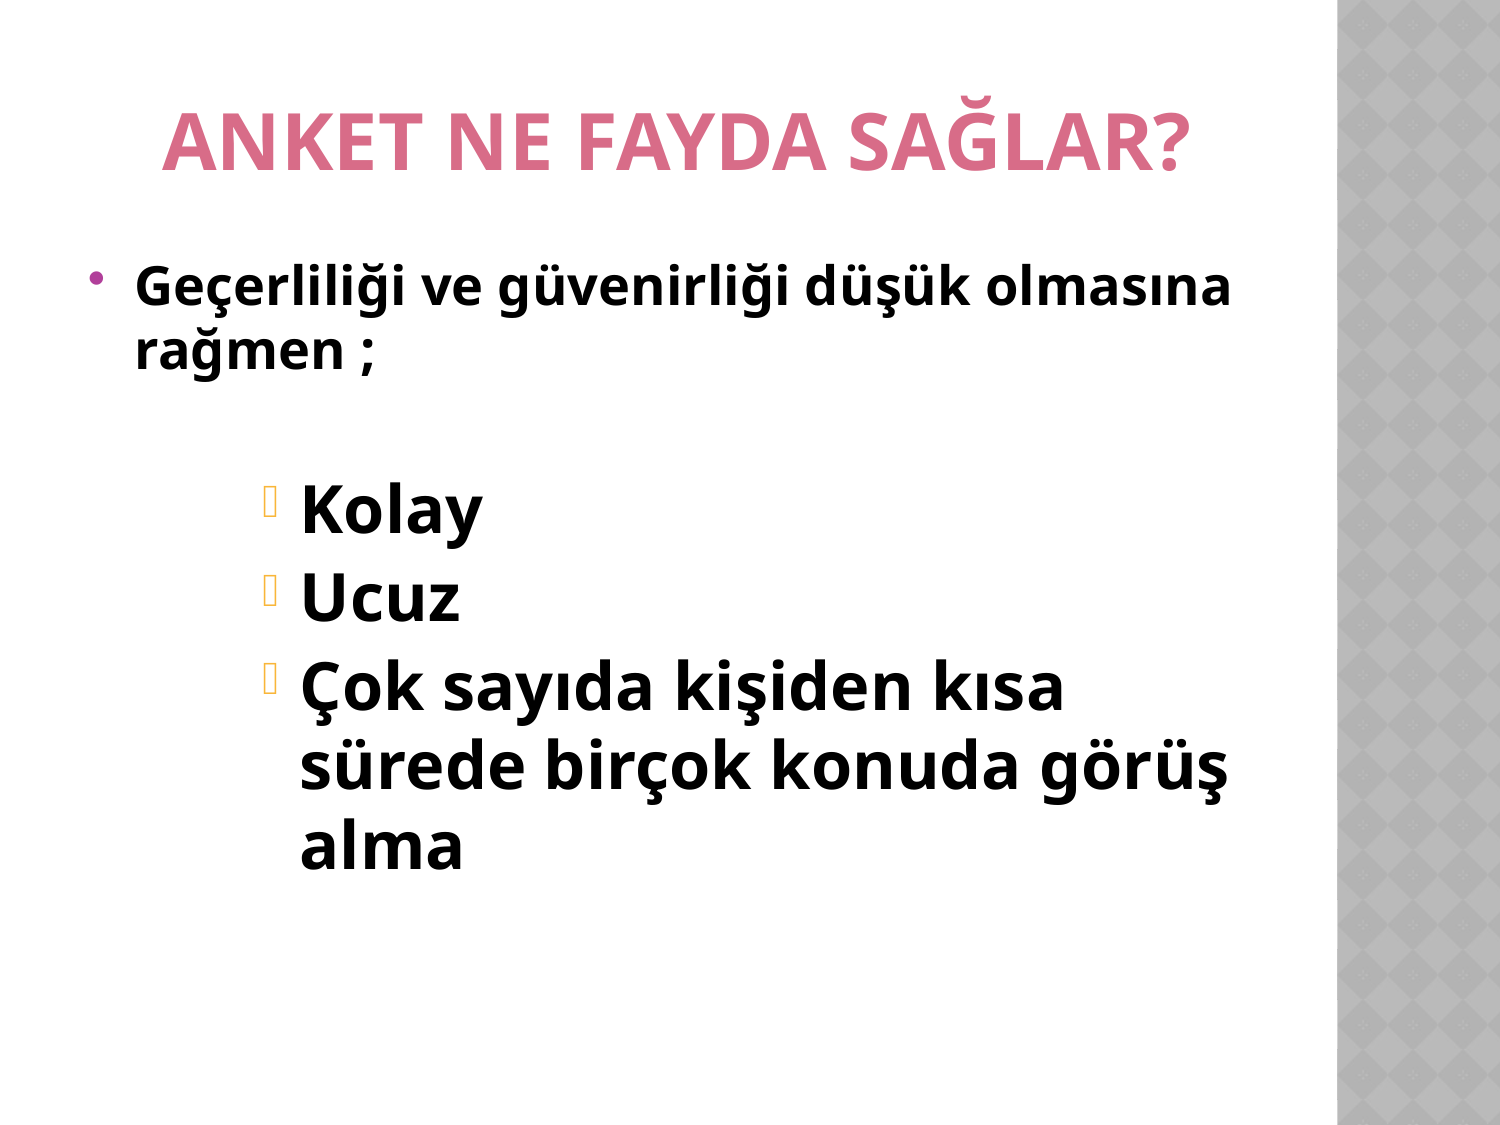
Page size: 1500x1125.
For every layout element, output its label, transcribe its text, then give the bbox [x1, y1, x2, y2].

list Geçerliliği ve güvenirliği düşük olmasına rağmen ; Kolay Ucuz Çok sayıda kişiden kısa sürede birçok konuda görüş alma [75, 243, 1306, 1059]
title ANKET NE FAYDA SAĞLAR? [75, 54, 1263, 187]
